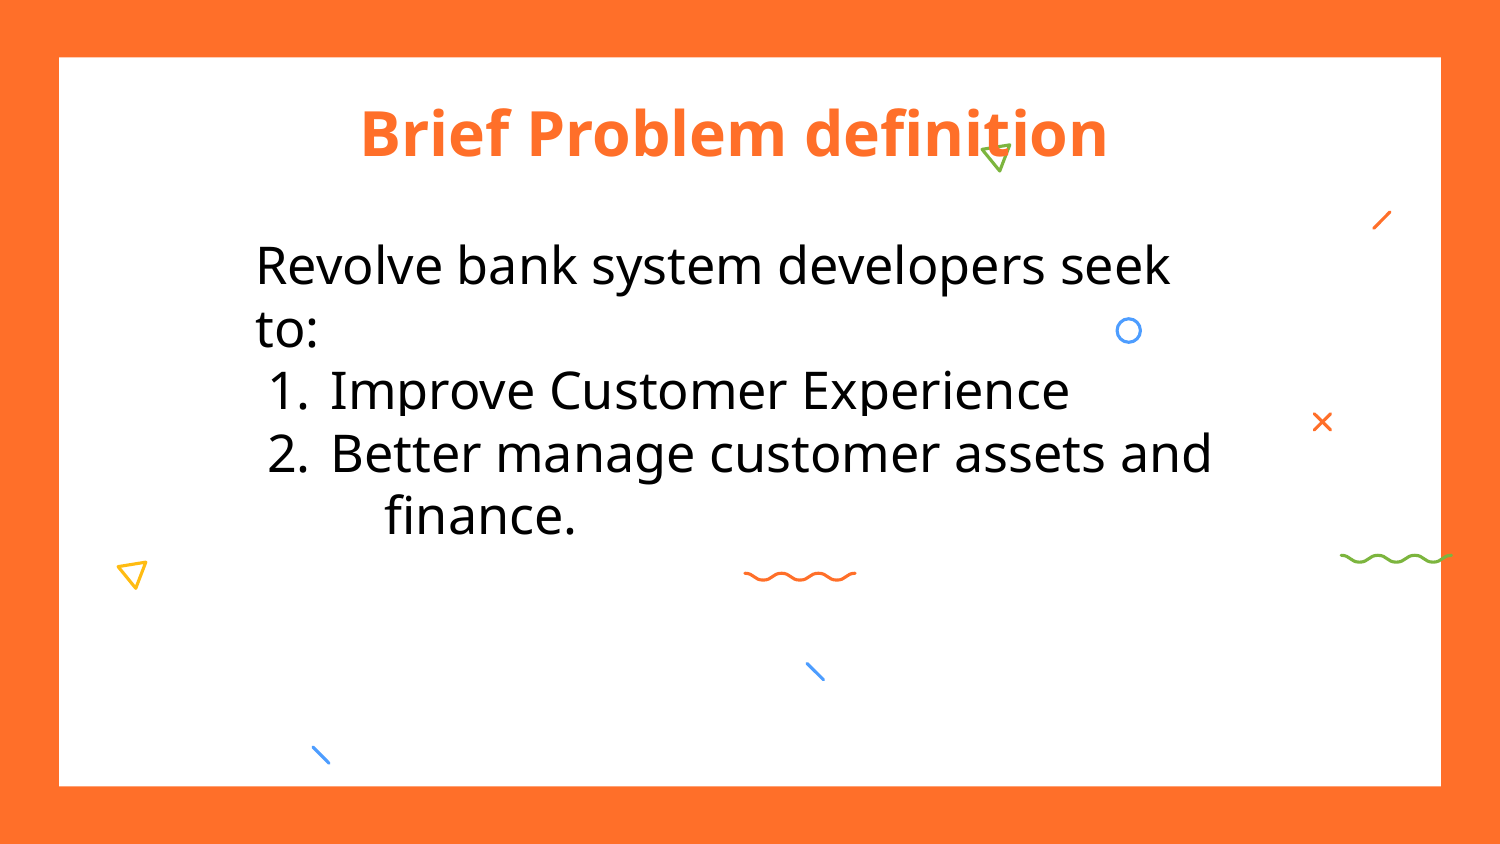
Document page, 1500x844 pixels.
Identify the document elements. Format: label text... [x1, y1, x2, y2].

text_box Revolve bank system developers seek to: Improve Customer Experience Better manage customer assets and finance. [240, 217, 1230, 560]
title Brief Problem definition [344, 59, 1138, 218]
